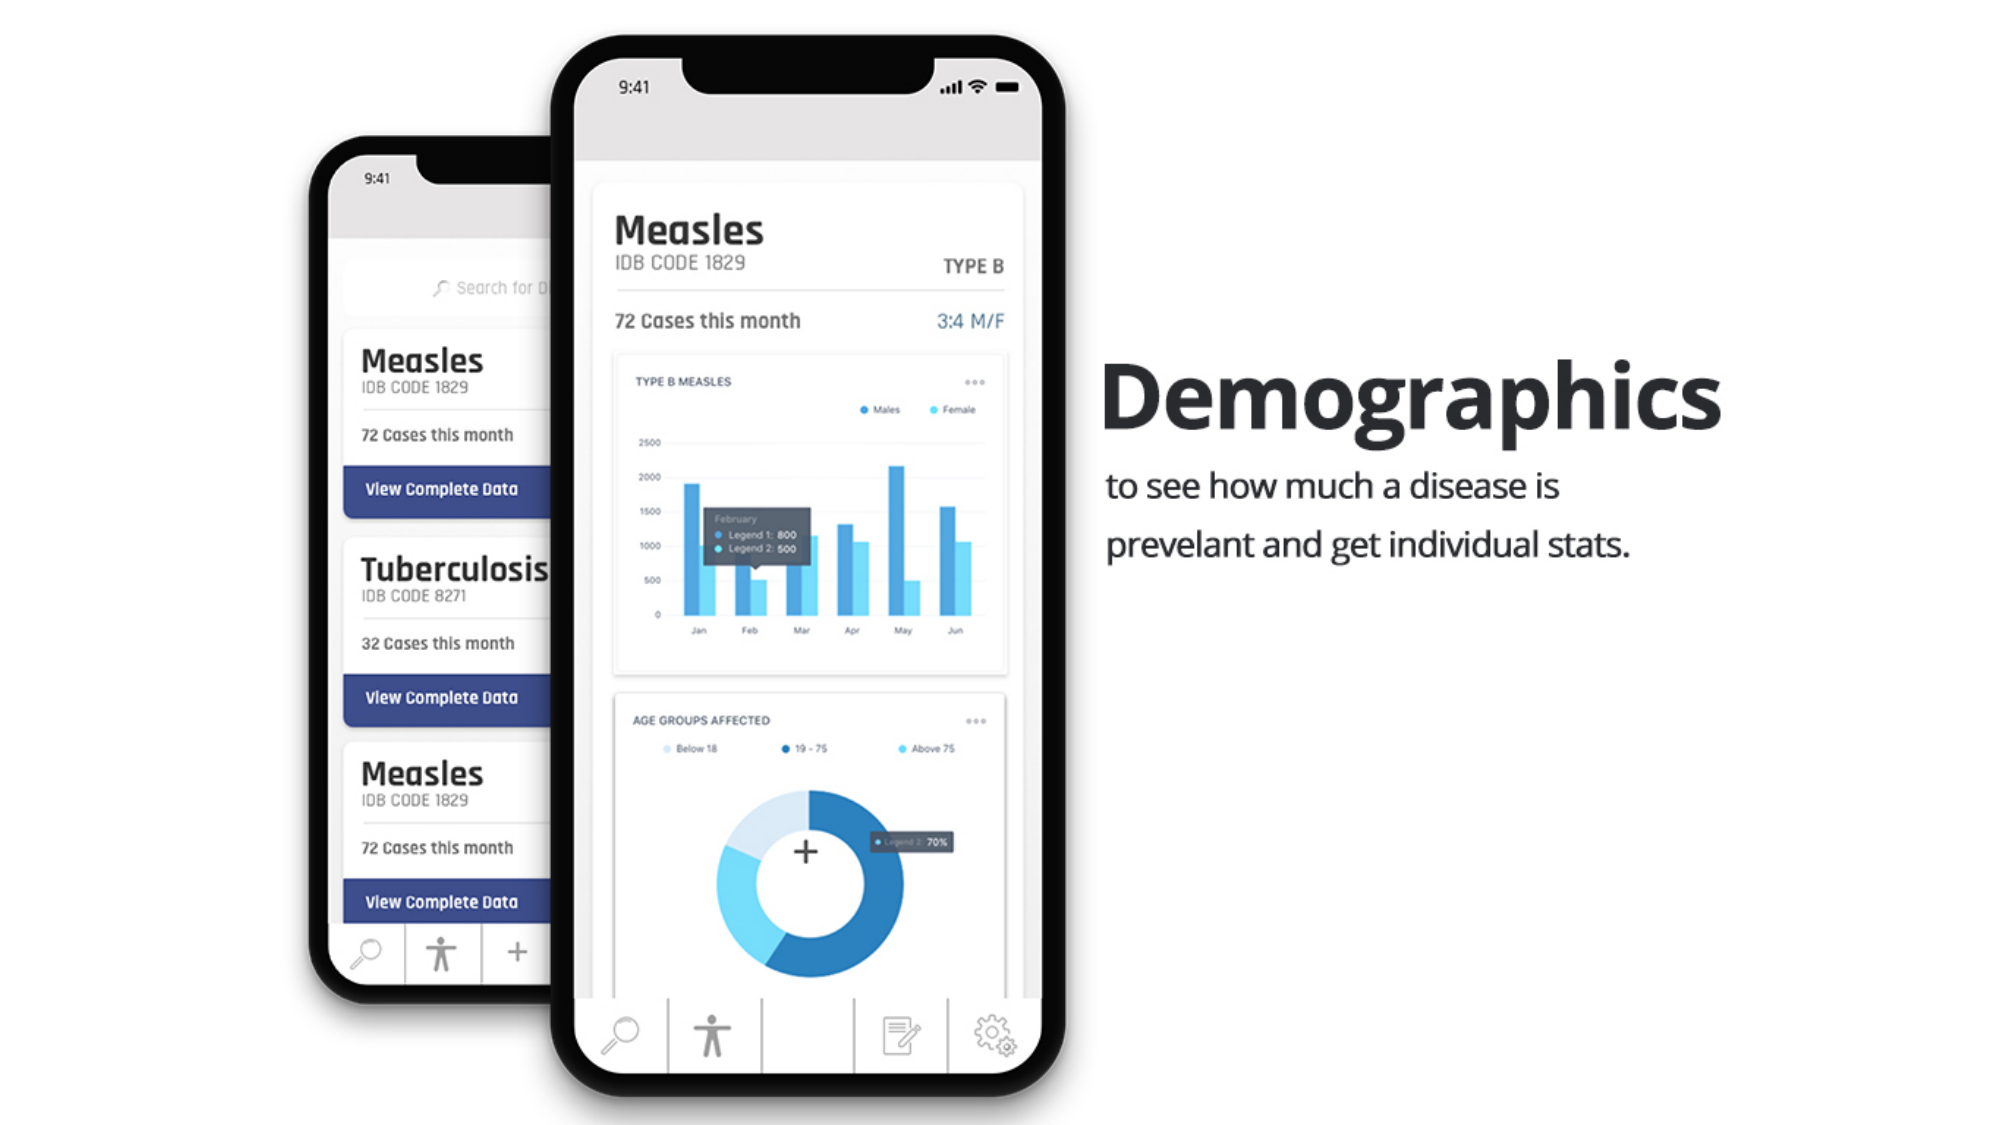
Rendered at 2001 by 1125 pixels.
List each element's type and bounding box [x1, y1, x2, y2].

picture [249, 0, 1750, 1125]
